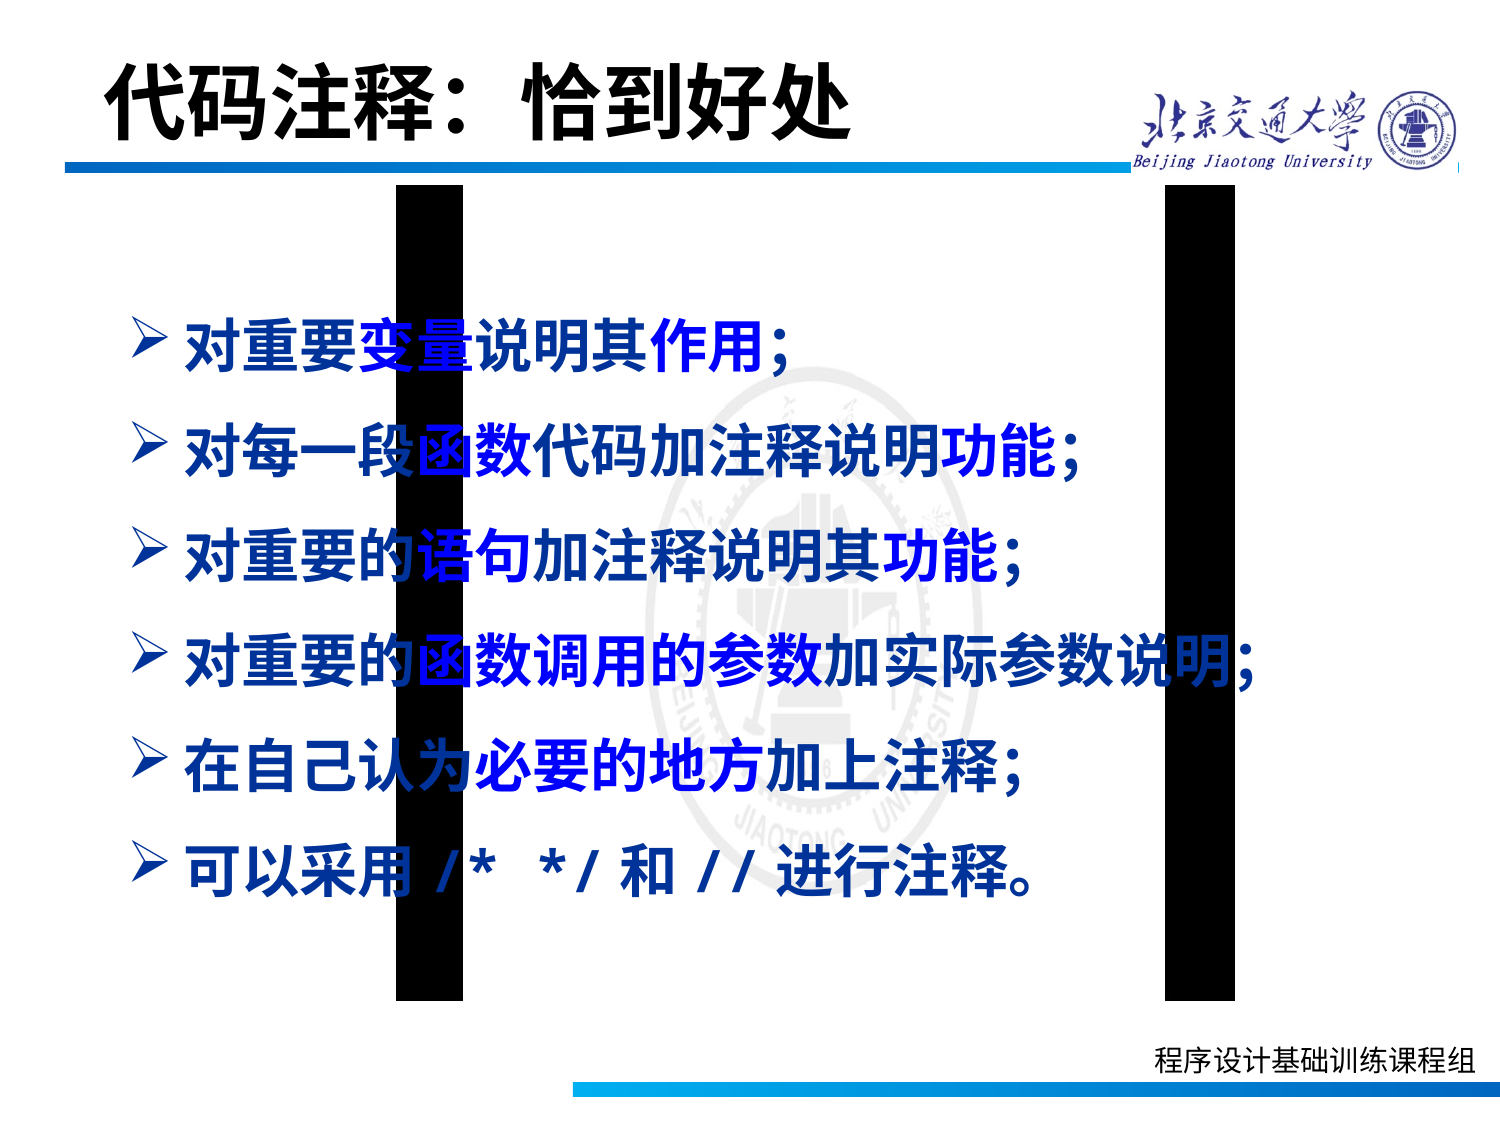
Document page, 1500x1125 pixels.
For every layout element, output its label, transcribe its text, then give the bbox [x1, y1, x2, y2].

picture [1131, 83, 1458, 173]
text_box 代码注释：恰到好处 [88, 42, 987, 158]
text_box 对重要变量说明其作用； 对每一段函数代码加注释说明功能； 对重要的语句加注释说明其功能； 对重要的函数调用的参数加实际参数说明； 在自己认为必要的地方加上注释； 可以采用/* */和//进行注释。 [112, 267, 1447, 912]
text_box 程序设计基础训练课程组 [1139, 1034, 1495, 1085]
